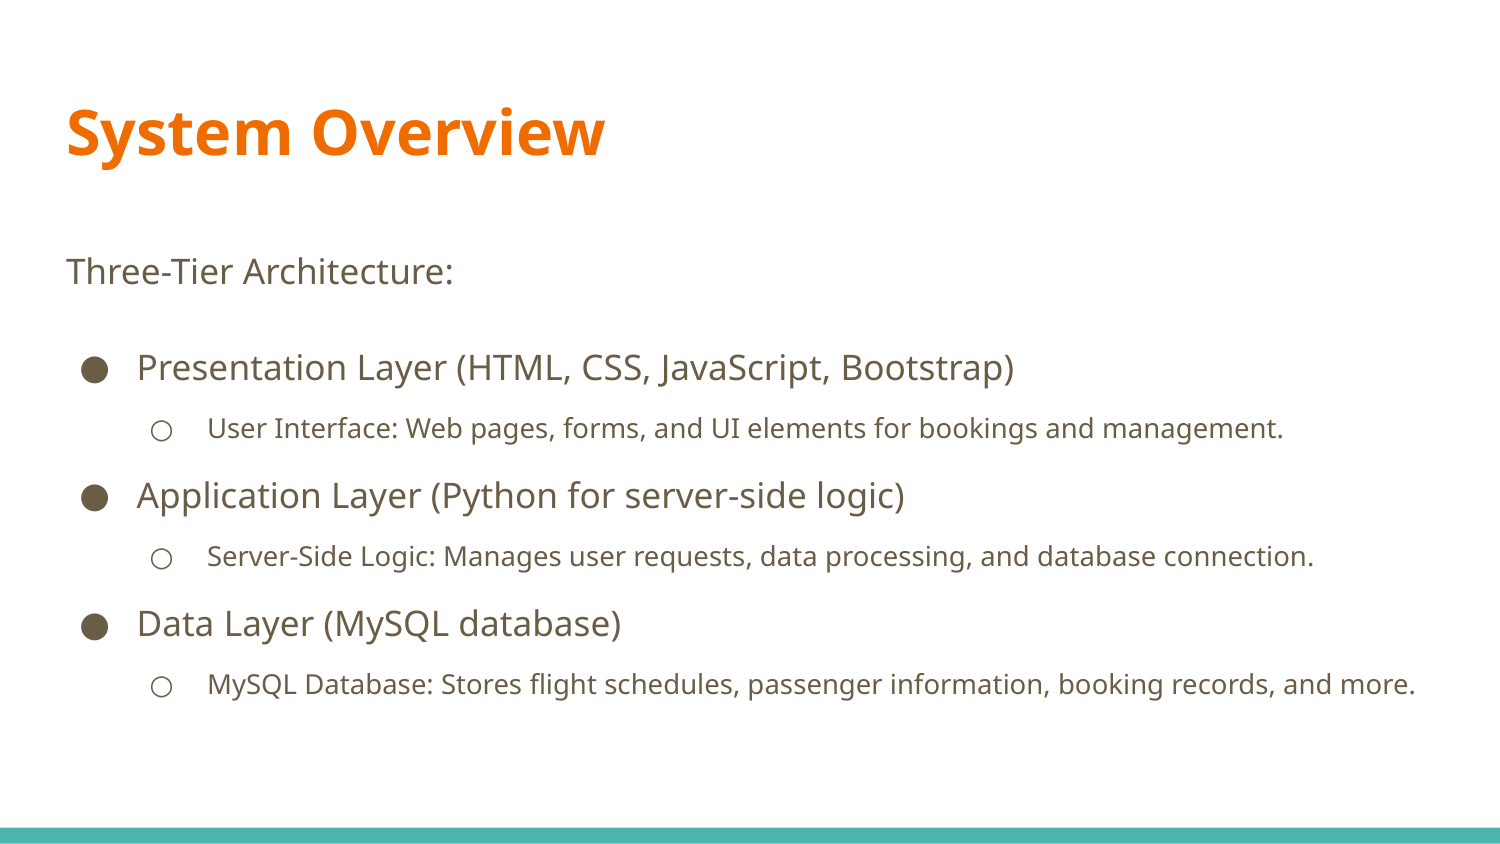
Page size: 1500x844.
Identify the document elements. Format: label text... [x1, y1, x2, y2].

title System Overview [51, 72, 1449, 189]
list Three-Tier Architecture: Presentation Layer (HTML, CSS, JavaScript, Bootstrap) User Interface: Web pages, forms, and UI elements for bookings and management. Application Layer (Python for server-side logic) Server-Side Logic: Manages user requests, data processing, and database connection. Data Layer (MySQL database) MySQL Database: Stores flight schedules, passenger information, booking records, and more. [51, 207, 1449, 750]
